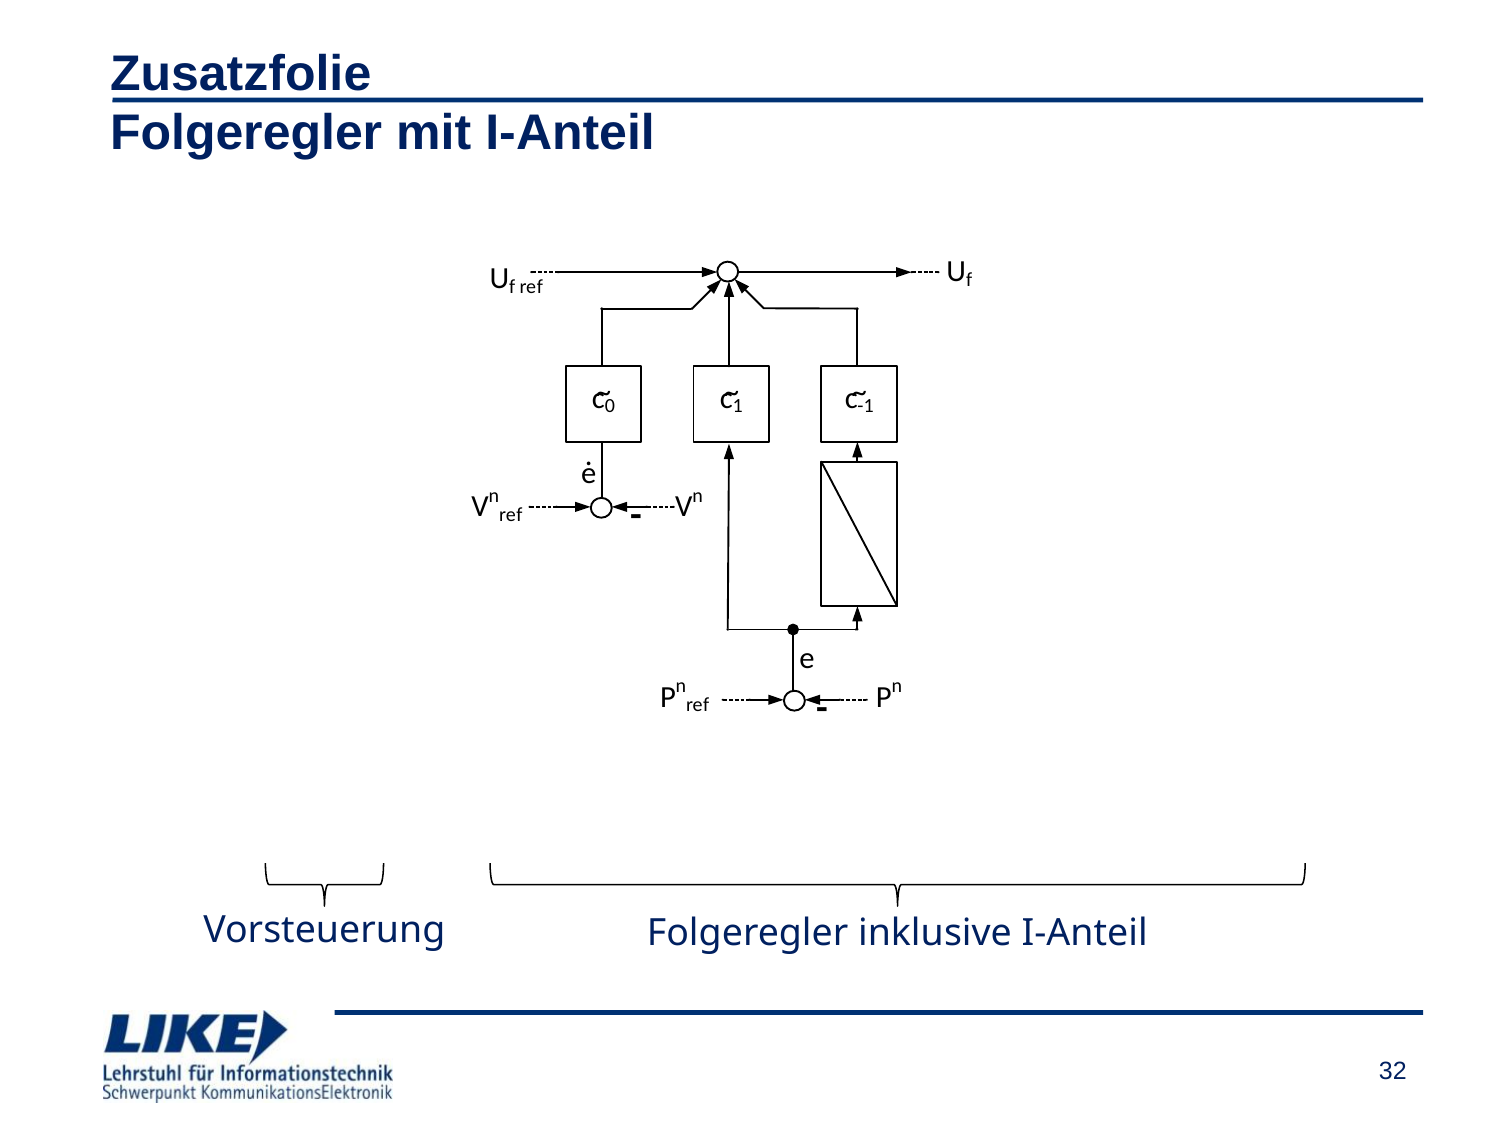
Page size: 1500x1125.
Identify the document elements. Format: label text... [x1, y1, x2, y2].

picture [103, 1010, 393, 1103]
title Zusatzfolie Folgeregler mit I-Anteil [95, 32, 1446, 161]
text_box Folgeregler inklusive I-Anteil [611, 900, 1185, 960]
text_box Vorsteuerung [188, 897, 461, 958]
text_box [265, 863, 384, 897]
text_box [490, 863, 1306, 900]
picture [454, 243, 987, 750]
